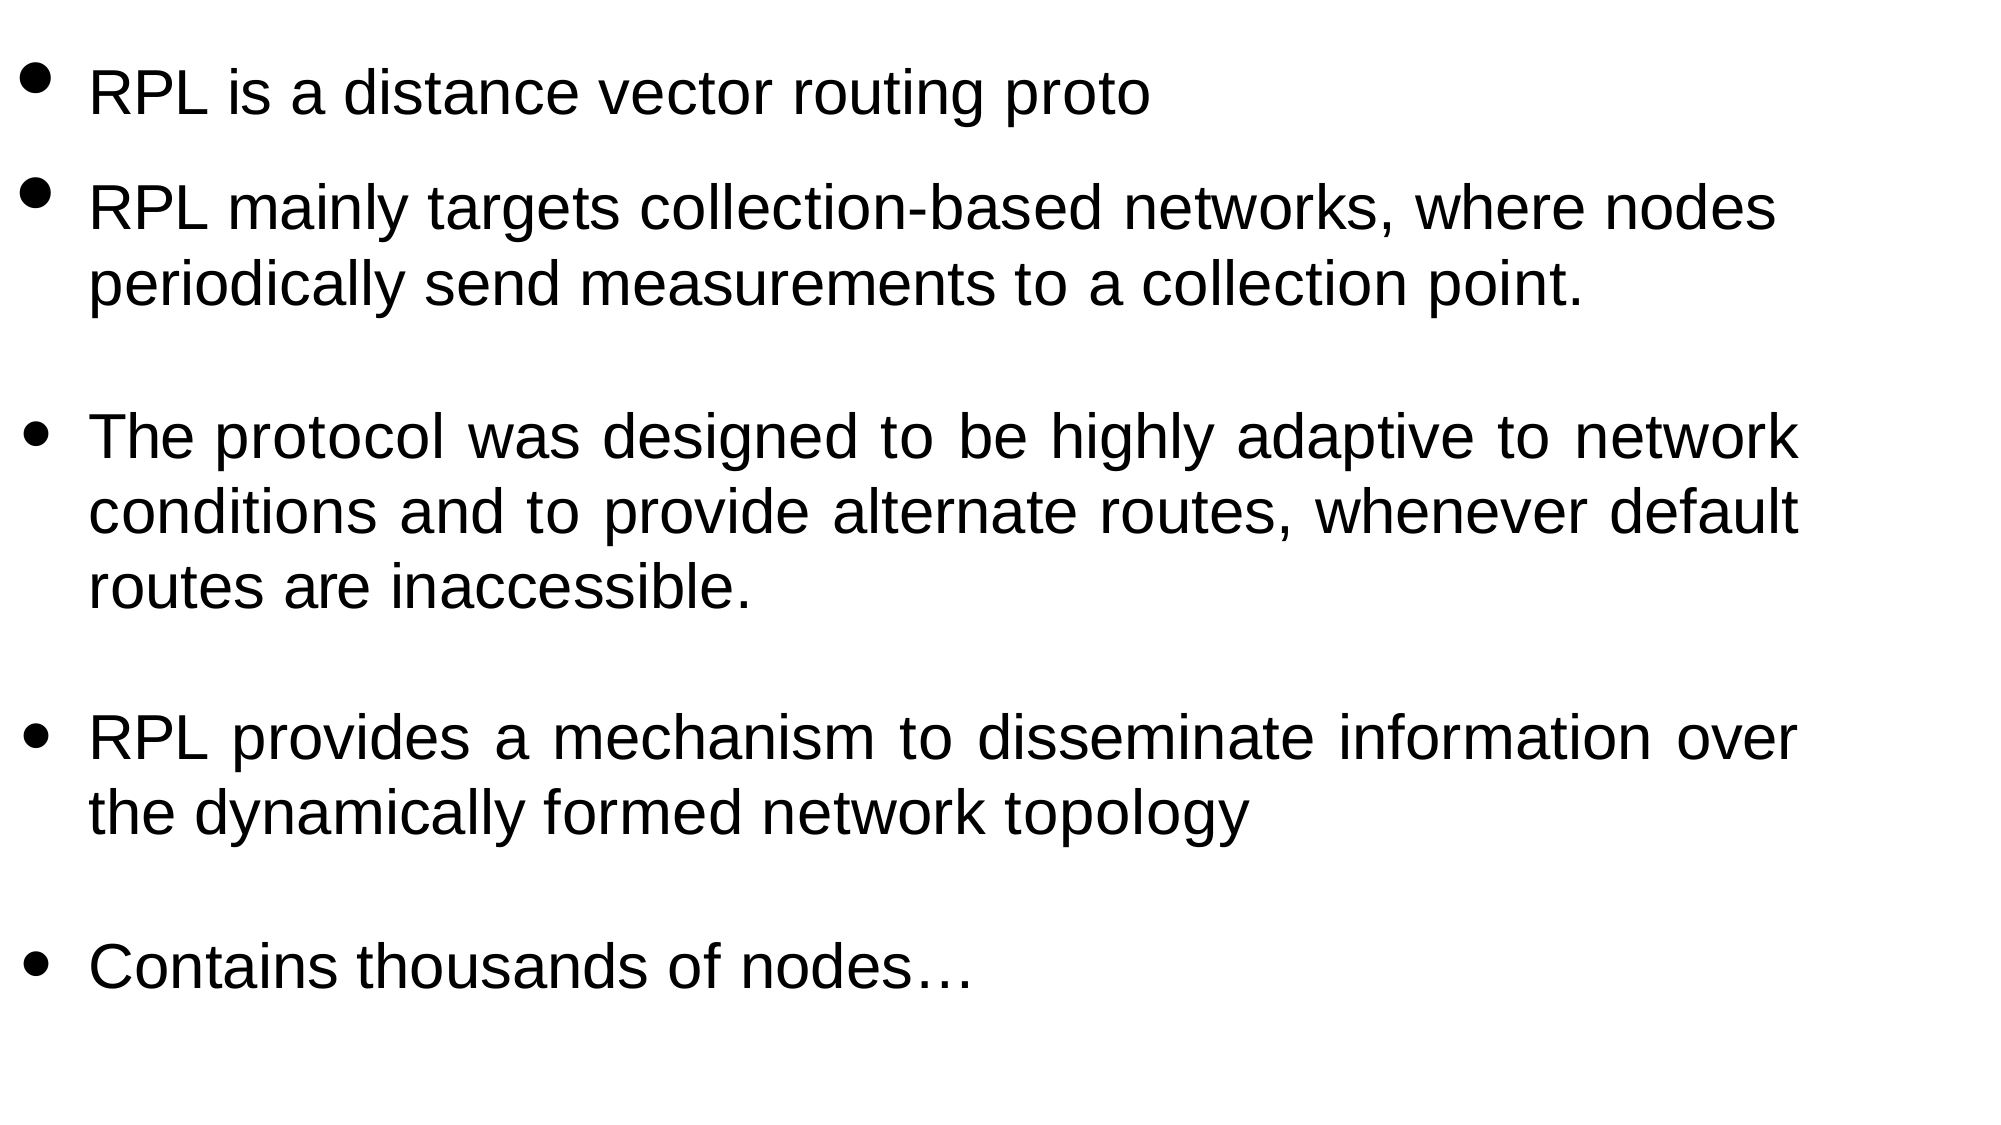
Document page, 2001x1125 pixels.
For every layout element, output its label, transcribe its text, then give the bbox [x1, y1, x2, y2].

text_box RPL is a distance vector routing proto RPL mainly targets collection-based networks, where nodes periodically send measurements to a collection point. The protocol was designed to be highly adaptive to network conditions and to provide alternate routes, whenever default routes are inaccessible. RPL provides a mechanism to disseminate information over the dynamically formed network topology Contains thousands of nodes… [11, 11, 1821, 1001]
